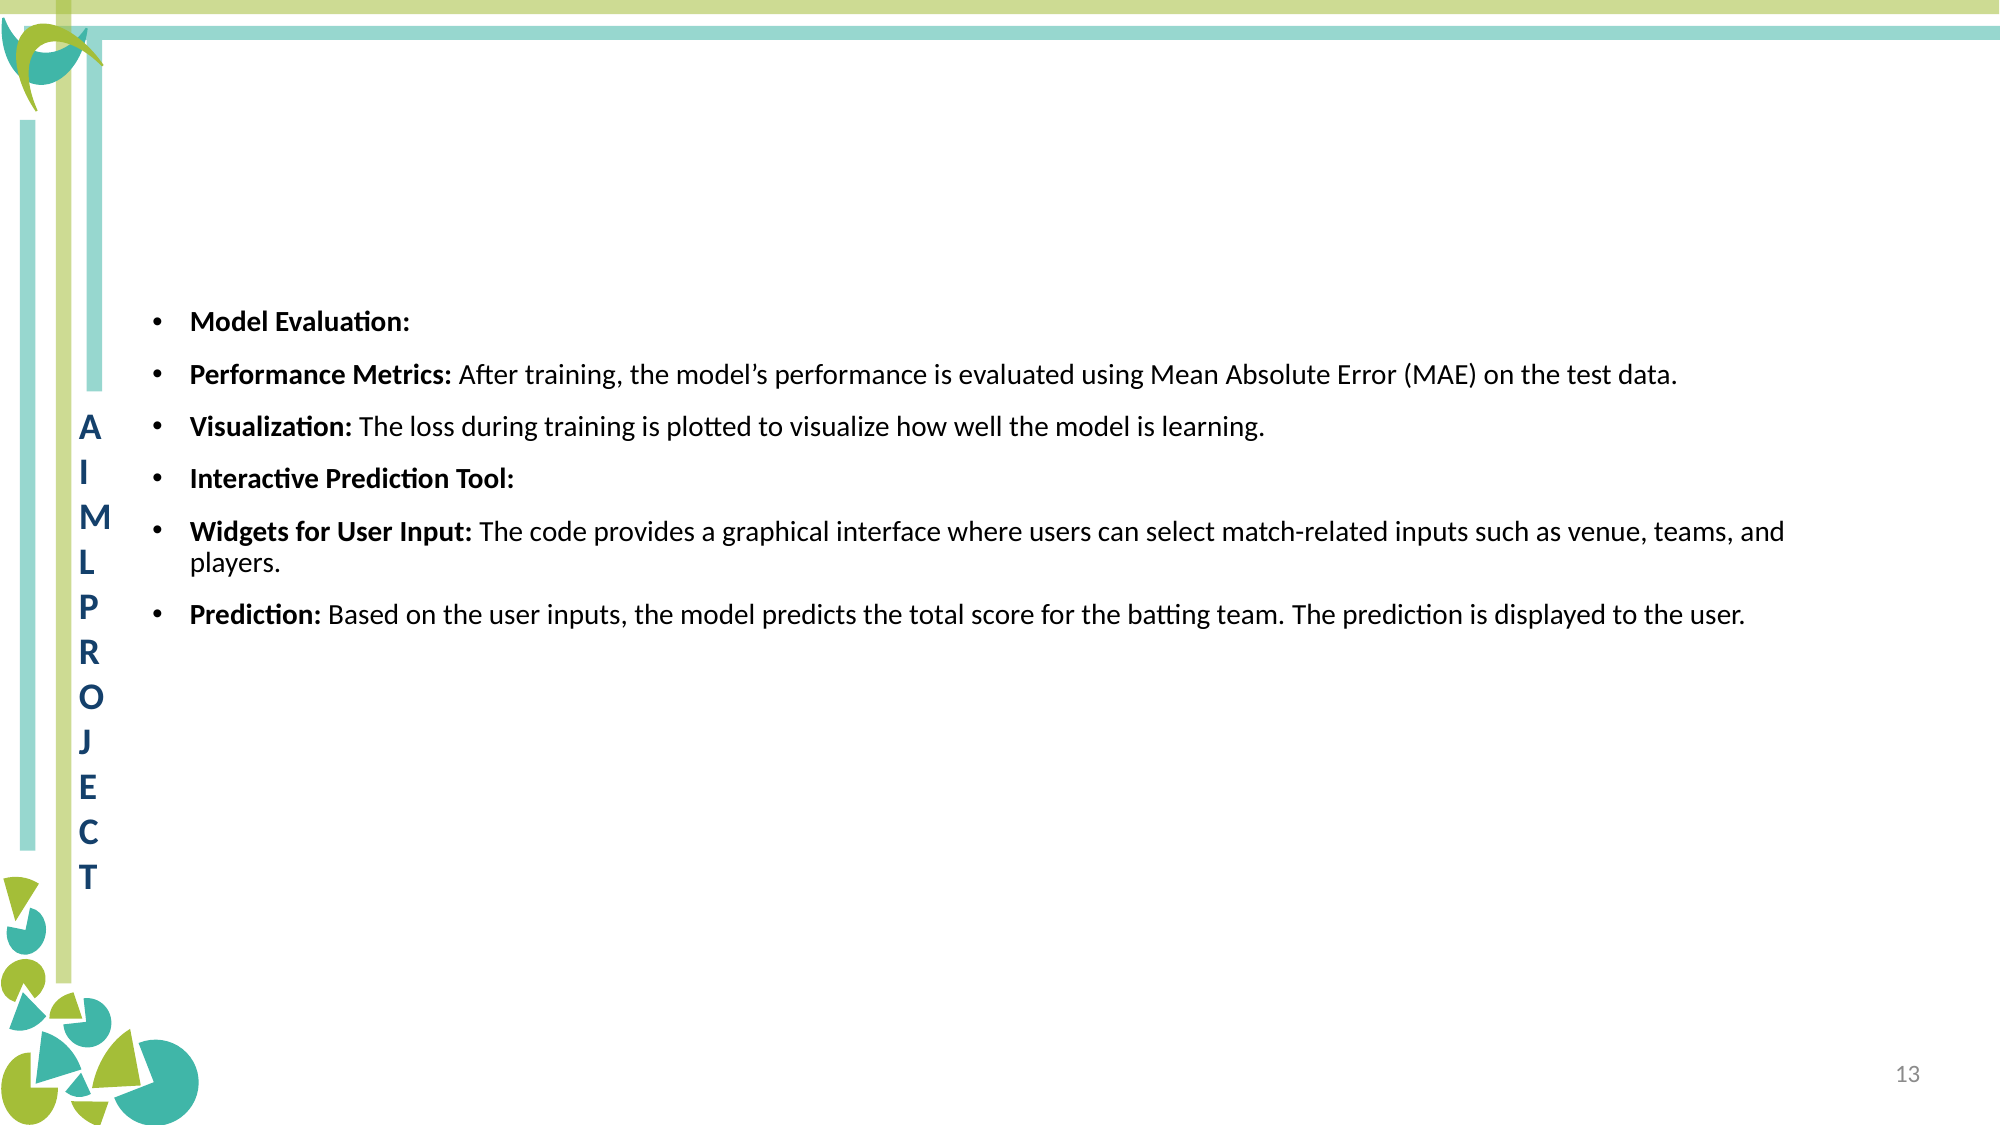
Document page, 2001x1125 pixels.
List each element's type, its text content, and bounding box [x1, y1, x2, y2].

list Model Evaluation: Performance Metrics: After training, the model’s performance is evaluated using Mean Absolute Error (MAE) on the test data. Visualization: The loss during training is plotted to visualize how well the model is learning. Interactive Prediction Tool: Widgets for User Input: The code provides a graphical interface where users can select match-related inputs such as venue, teams, and players. Prediction: Based on the user inputs, the model predicts the total score for the batting team. The prediction is displayed to the user. [137, 299, 1863, 1014]
slide_number 13 [1485, 1042, 1936, 1103]
